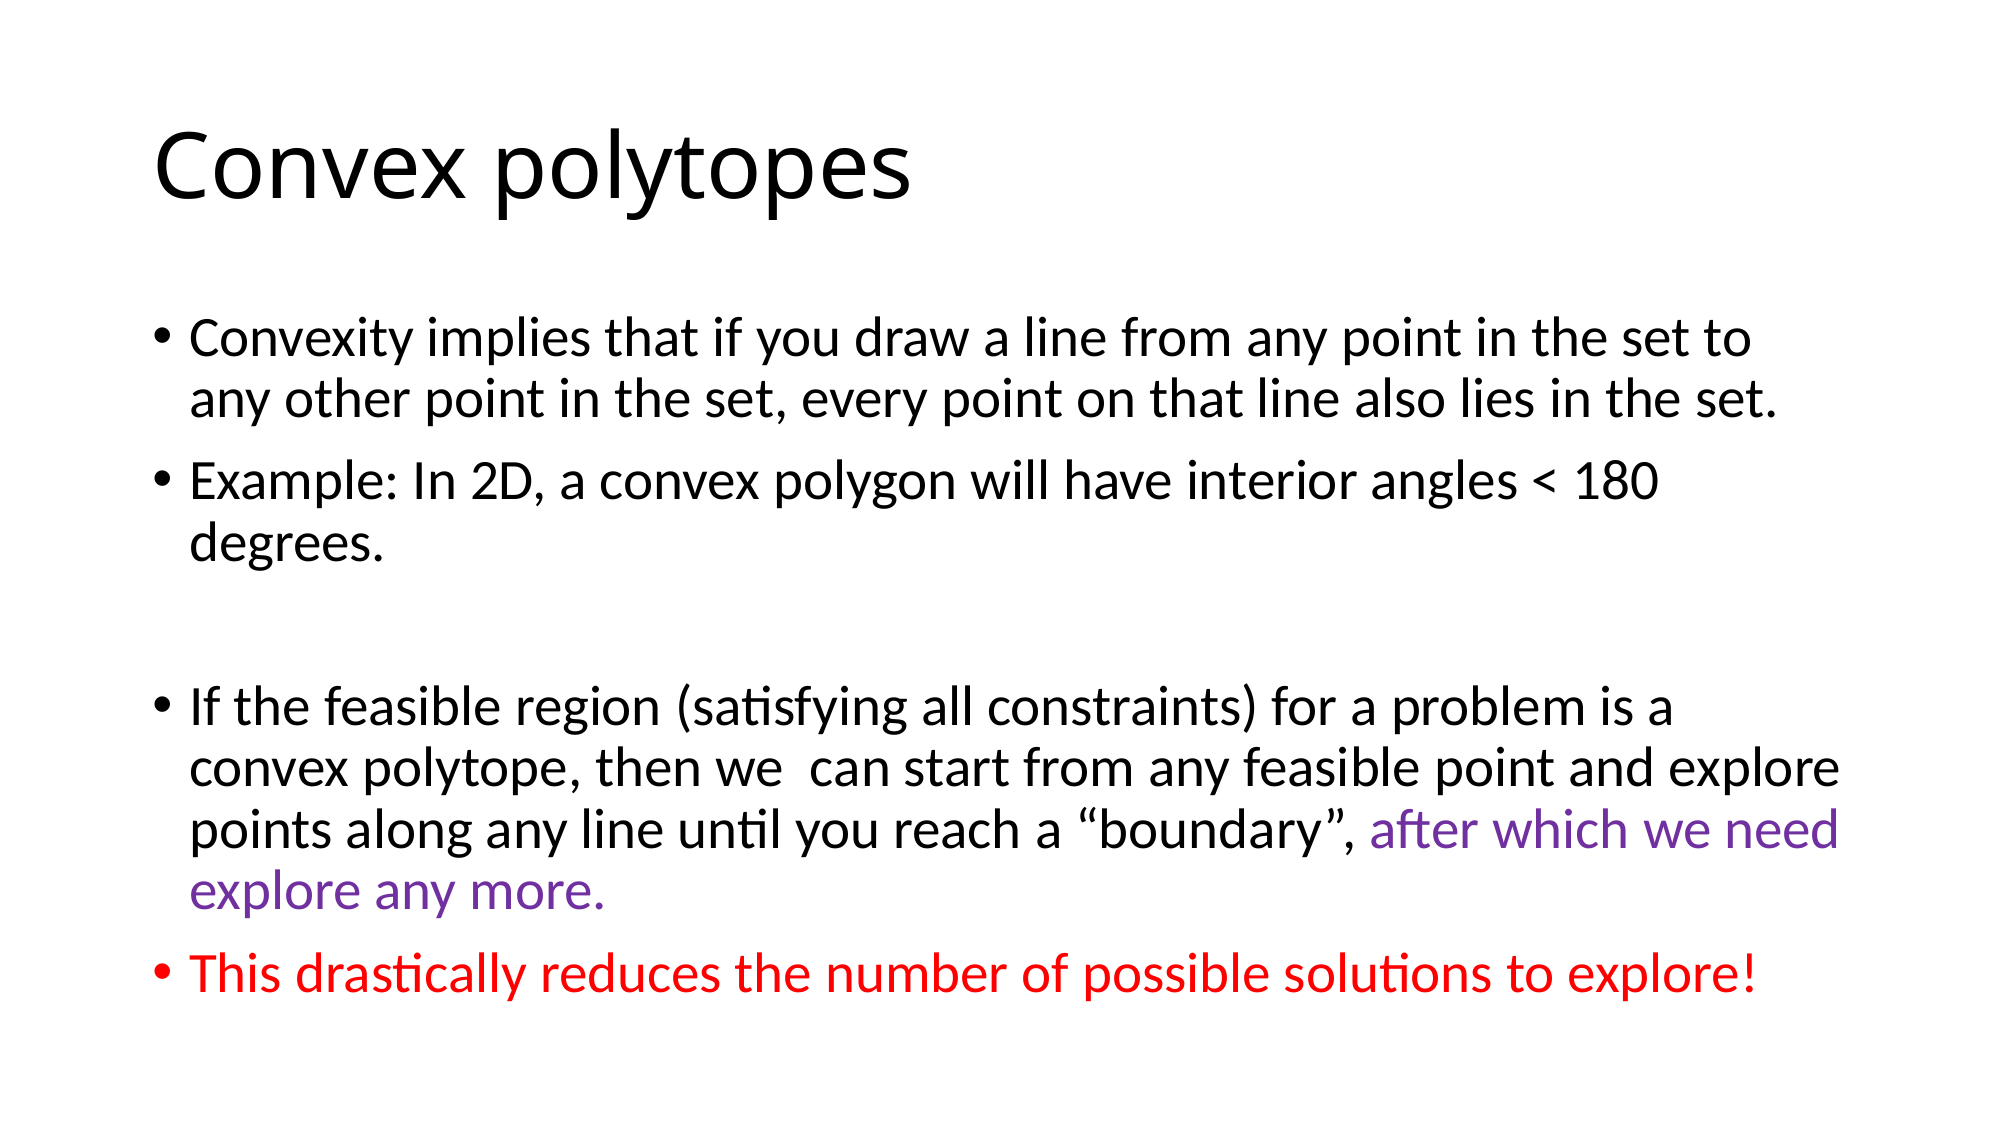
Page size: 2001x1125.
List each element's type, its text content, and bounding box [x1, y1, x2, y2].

title Convex polytopes [137, 59, 1863, 278]
list Convexity implies that if you draw a line from any point in the set to any other point in the set, every point on that line also lies in the set. Example: In 2D, a convex polygon will have interior angles < 180 degrees. If the feasible region (satisfying all constraints) for a problem is a convex polytope, then we can start from any feasible point and explore points along any line until you reach a “boundary”, after which we need explore any more. This drastically reduces the number of possible solutions to explore! [137, 299, 1863, 1014]
